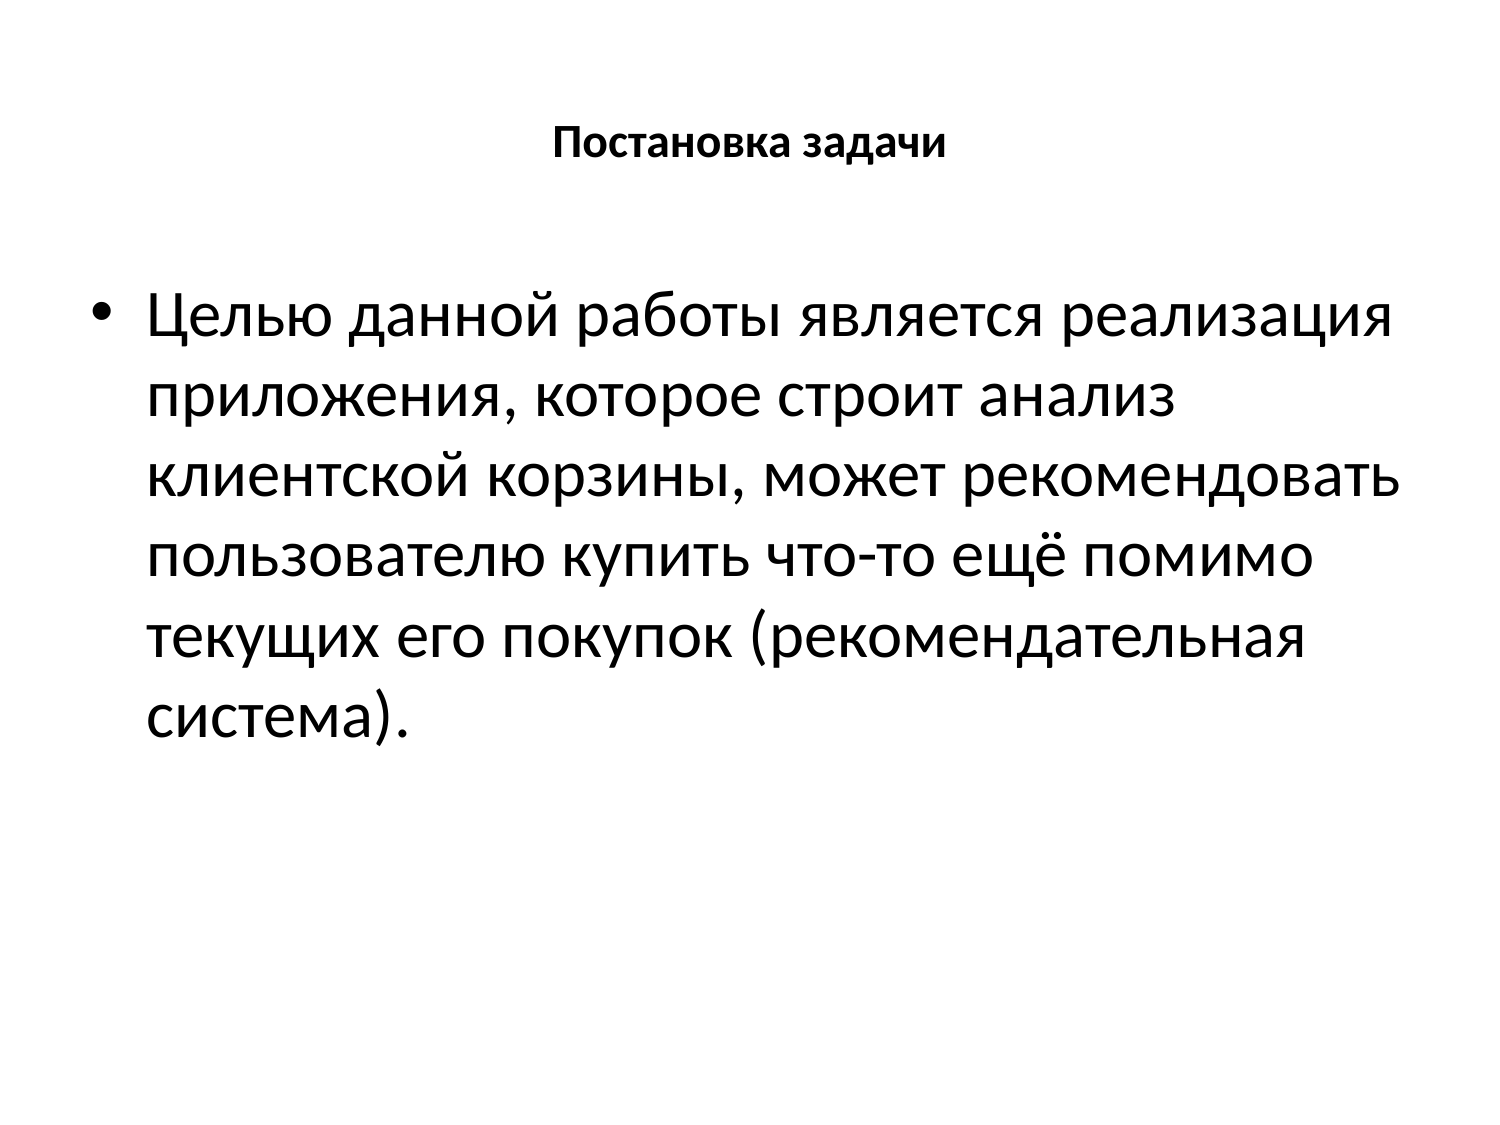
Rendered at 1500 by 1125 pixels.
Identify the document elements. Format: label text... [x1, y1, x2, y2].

list Целью данной работы является реализация приложения, которое строит анализ клиентской корзины, может рекомендовать пользователю купить что-то ещё помимо текущих его покупок (рекомендательная система). [75, 262, 1425, 1005]
title Постановка задачи [75, 45, 1425, 233]
